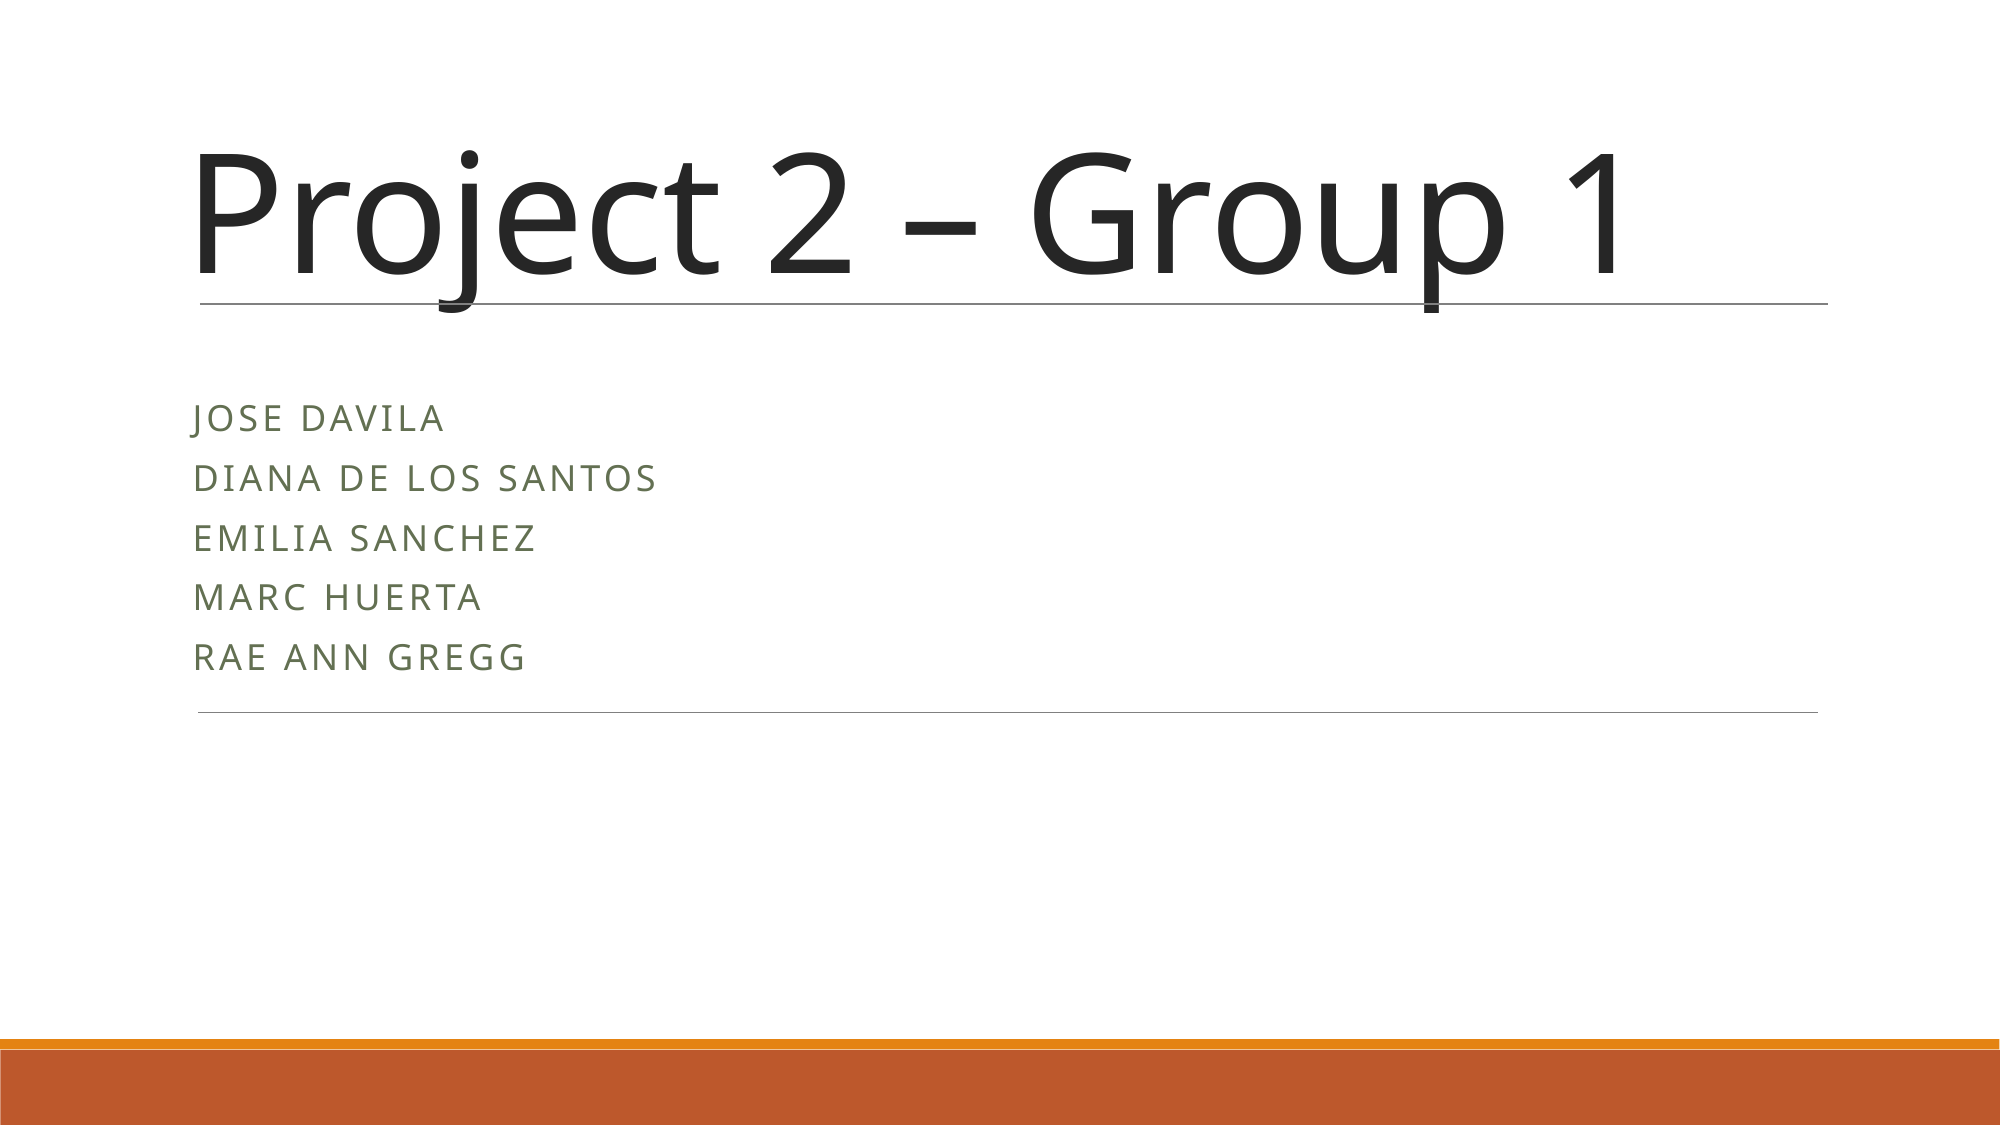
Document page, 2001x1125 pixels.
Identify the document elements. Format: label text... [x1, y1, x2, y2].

subtitle Jose DAvila Diana De los Santos Emilia Sanchez Marc Huerta Rae Ann Gregg [177, 393, 1828, 687]
title Project 2 – Group 1 [169, 37, 1834, 315]
